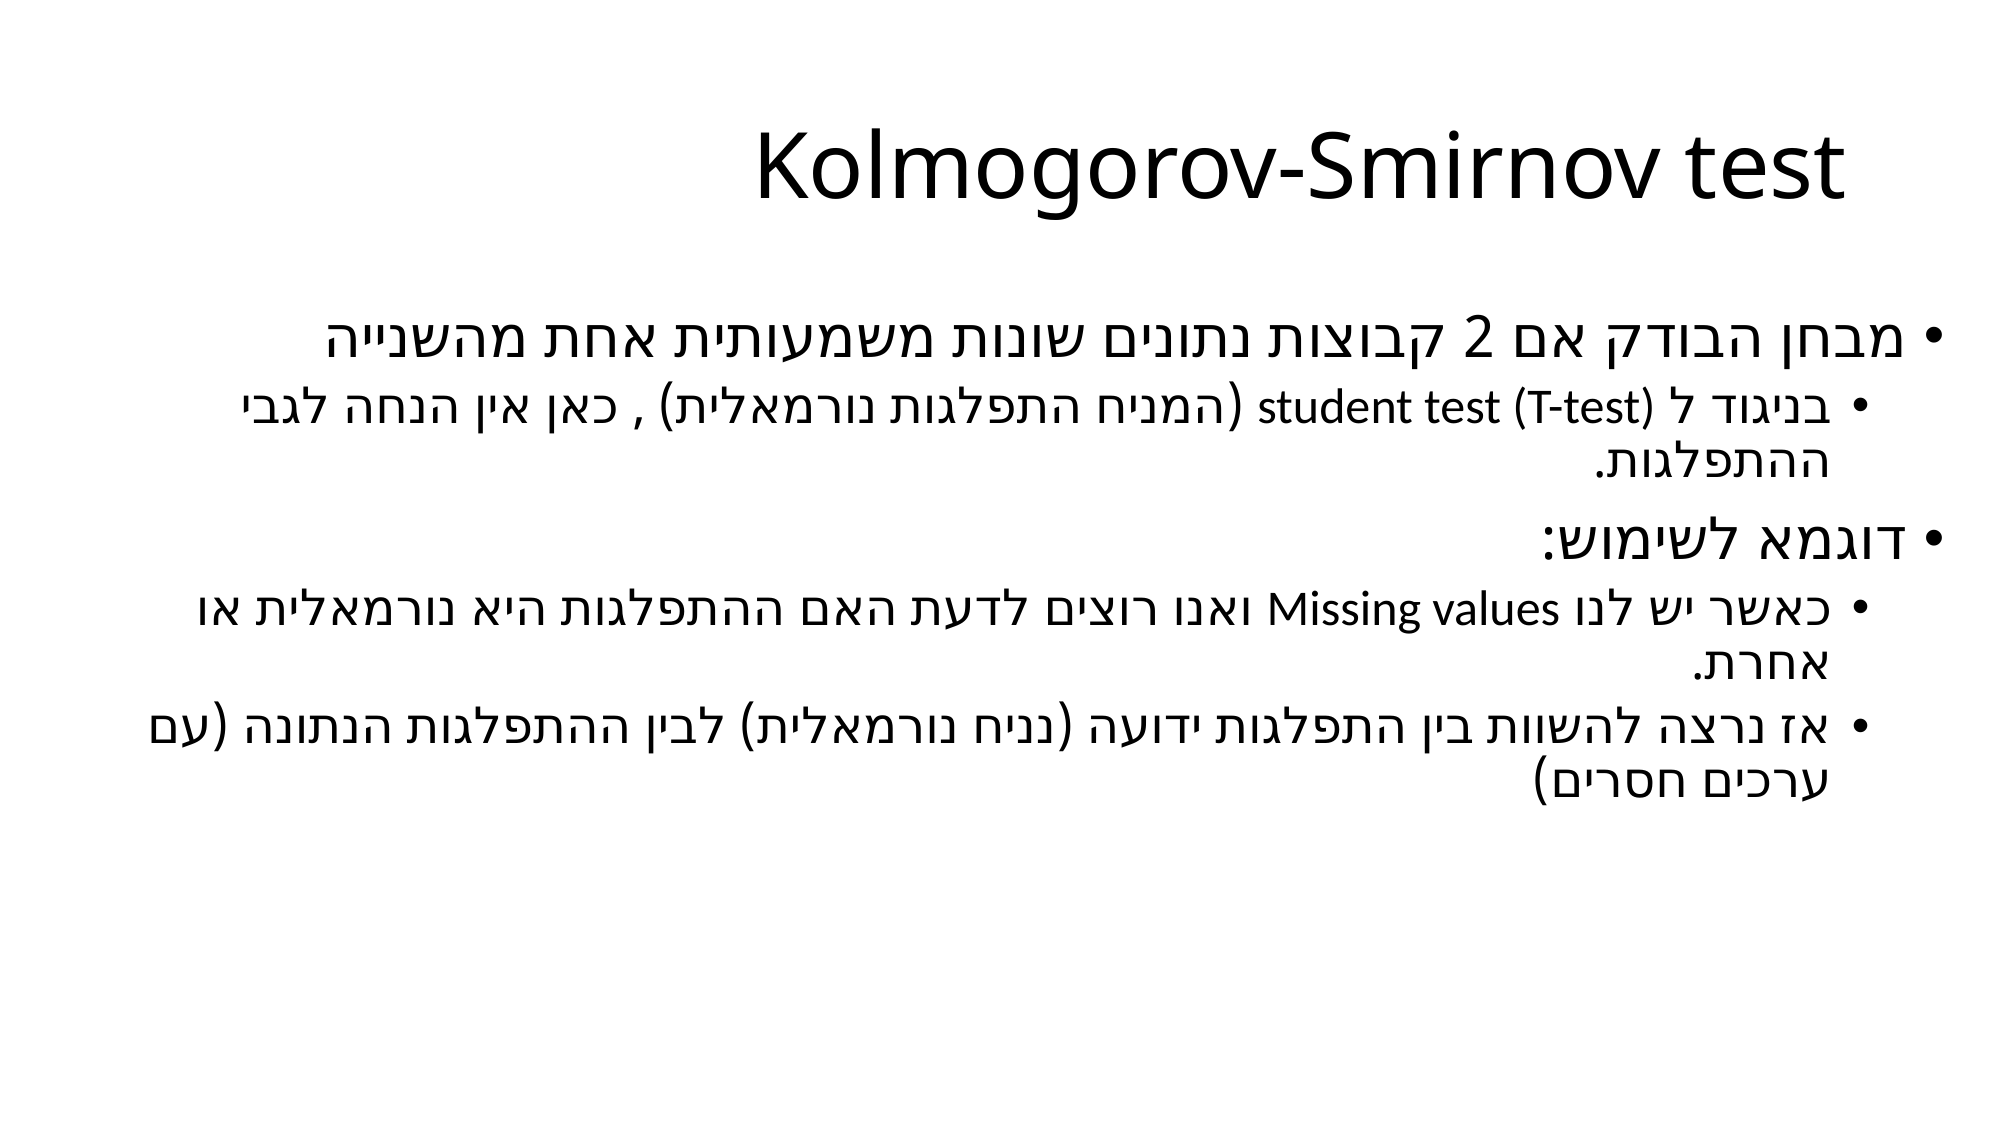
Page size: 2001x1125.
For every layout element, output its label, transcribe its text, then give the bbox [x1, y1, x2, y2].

title Kolmogorov-Smirnov test [137, 59, 1863, 278]
list מבחן הבודק אם 2 קבוצות נתונים שונות משמעותית אחת מהשנייה בניגוד ל student test (T-test) (המניח התפלגות נורמאלית) , כאן אין הנחה לגבי ההתפלגות. דוגמא לשימוש: כאשר יש לנו Missing values ואנו רוצים לדעת האם ההתפלגות היא נורמאלית או אחרת. אז נרצה להשוות בין התפלגות ידועה (נניח נורמאלית) לבין ההתפלגות הנתונה (עם ערכים חסרים) [71, 299, 1960, 1014]
